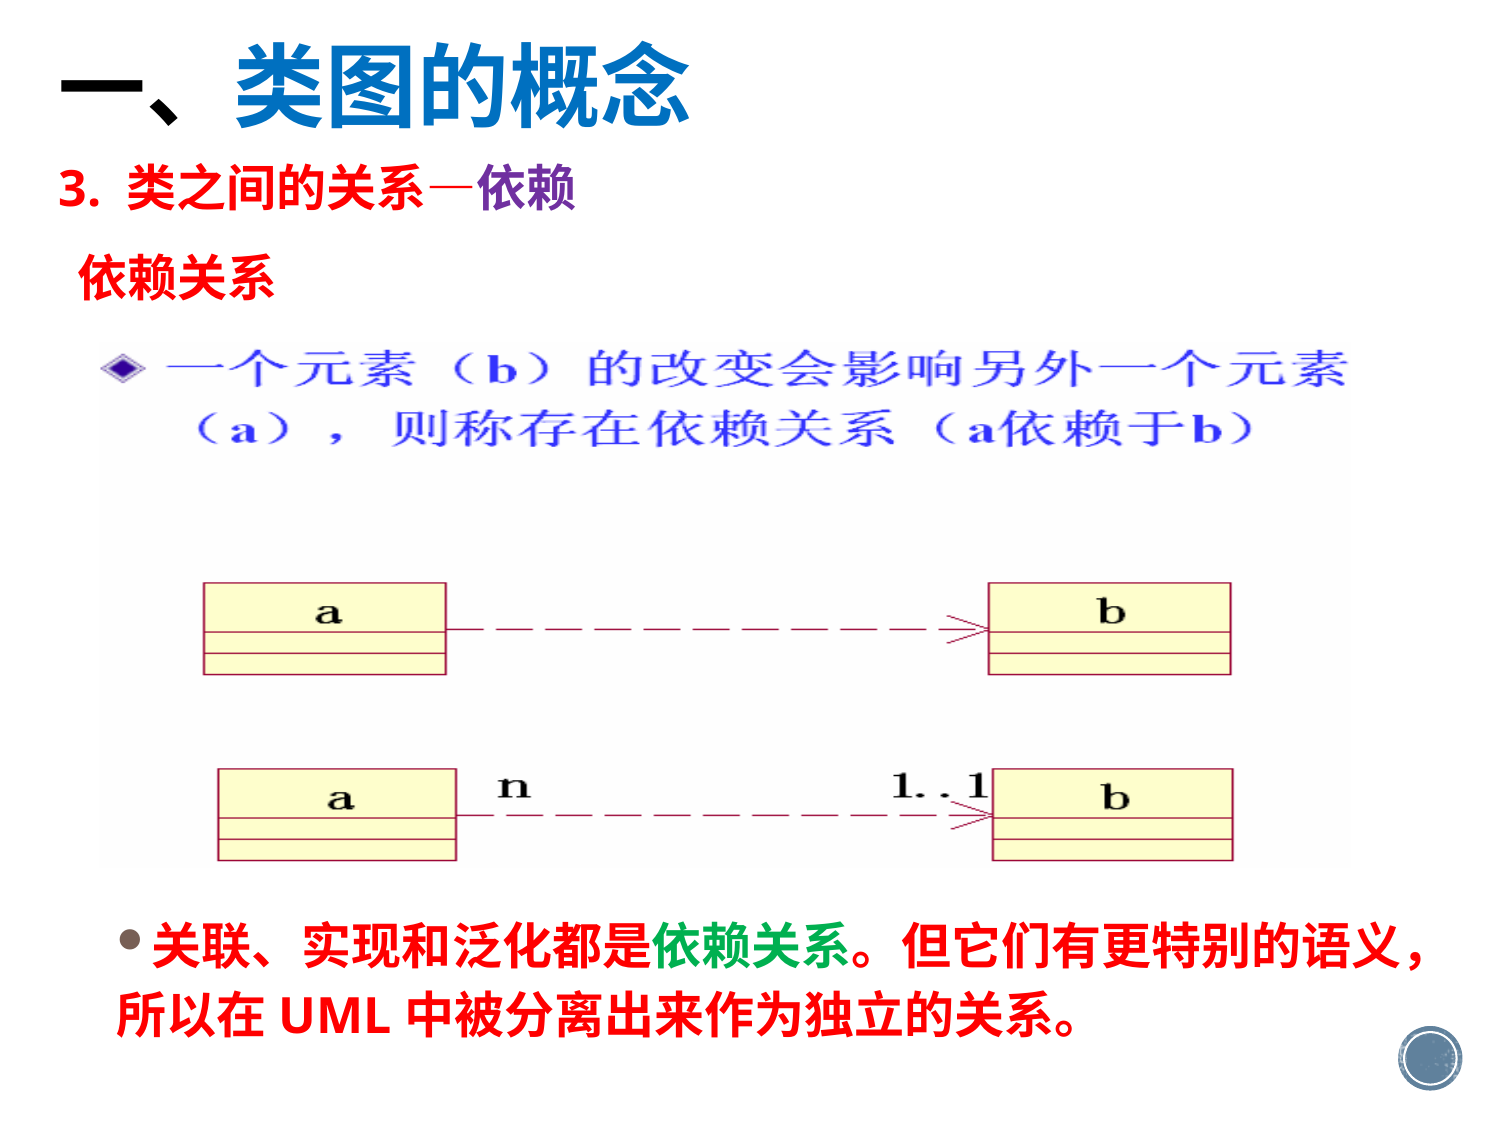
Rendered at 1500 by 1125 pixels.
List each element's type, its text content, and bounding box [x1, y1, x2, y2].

text_box 一、类图的概念 [43, 32, 1319, 150]
title 依赖关系 [62, 245, 1301, 315]
text_box 关联、实现和泛化都是依赖关系。但它们有更特别的语义， 所以在UML中被分离出来作为独立的关系。 [102, 906, 1467, 1052]
text_box 3. 类之间的关系—依赖 [43, 149, 845, 219]
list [105, 343, 1348, 866]
